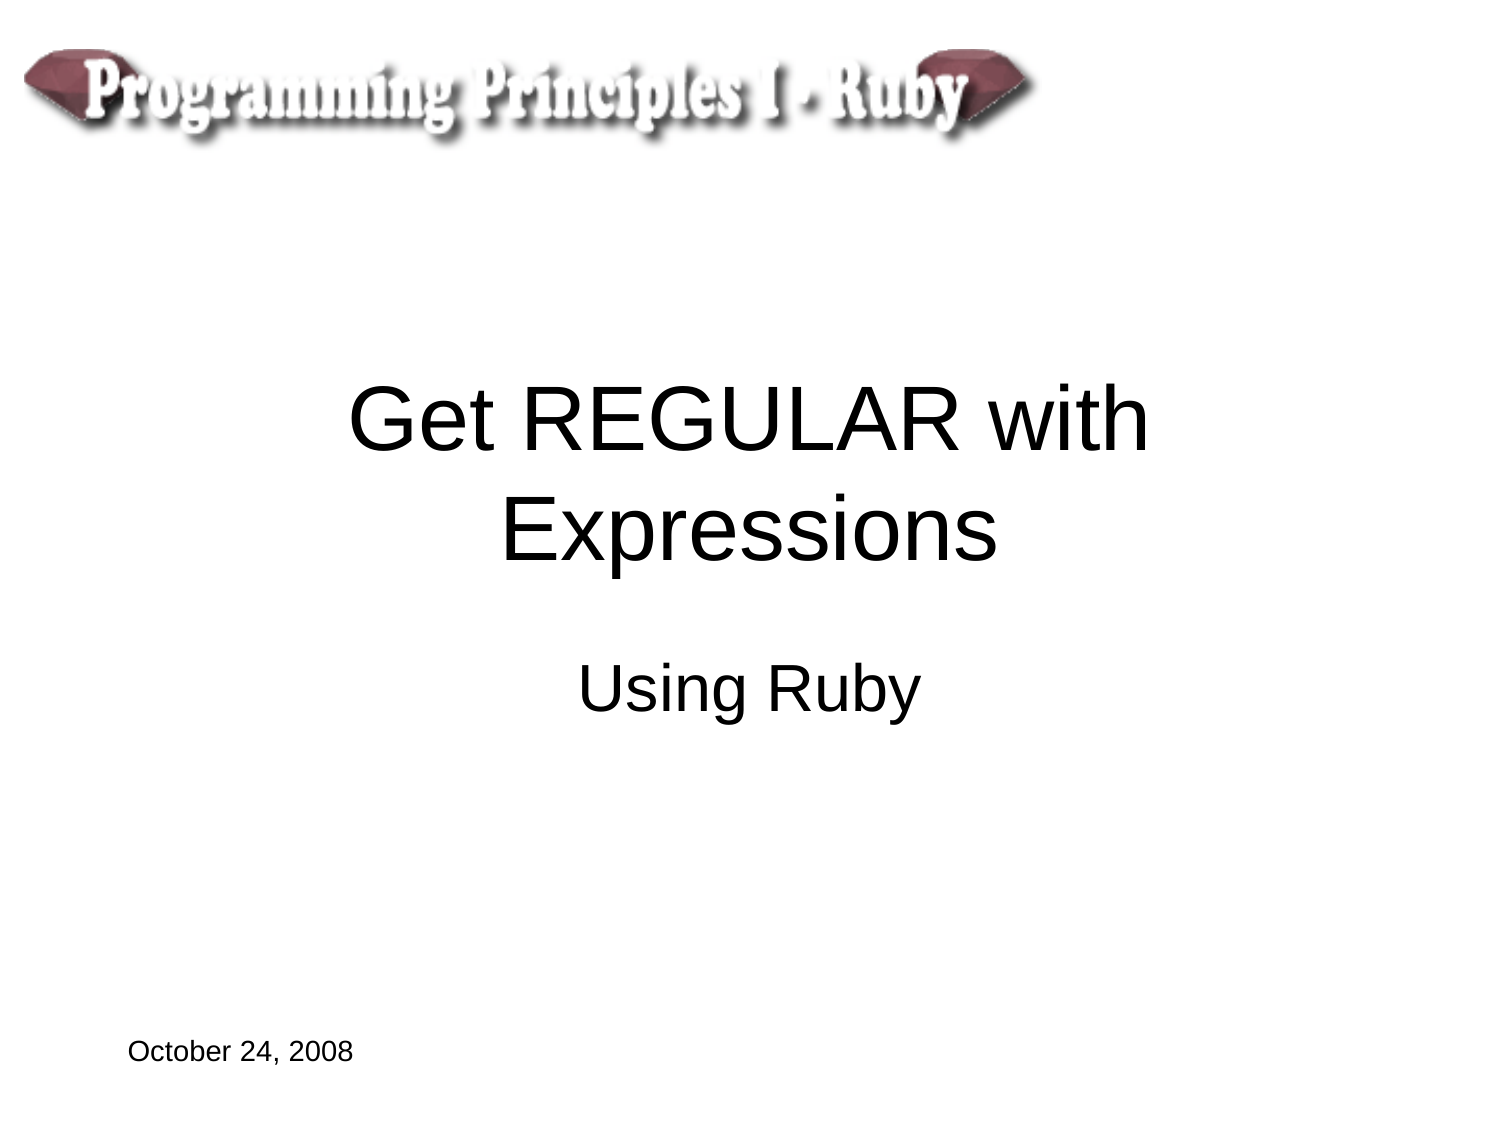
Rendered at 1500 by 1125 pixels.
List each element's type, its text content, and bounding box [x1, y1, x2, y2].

subtitle Using Ruby [224, 637, 1276, 926]
picture [24, 49, 1042, 153]
title Get REGULAR with Expressions [112, 374, 1388, 563]
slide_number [112, 1024, 426, 1101]
